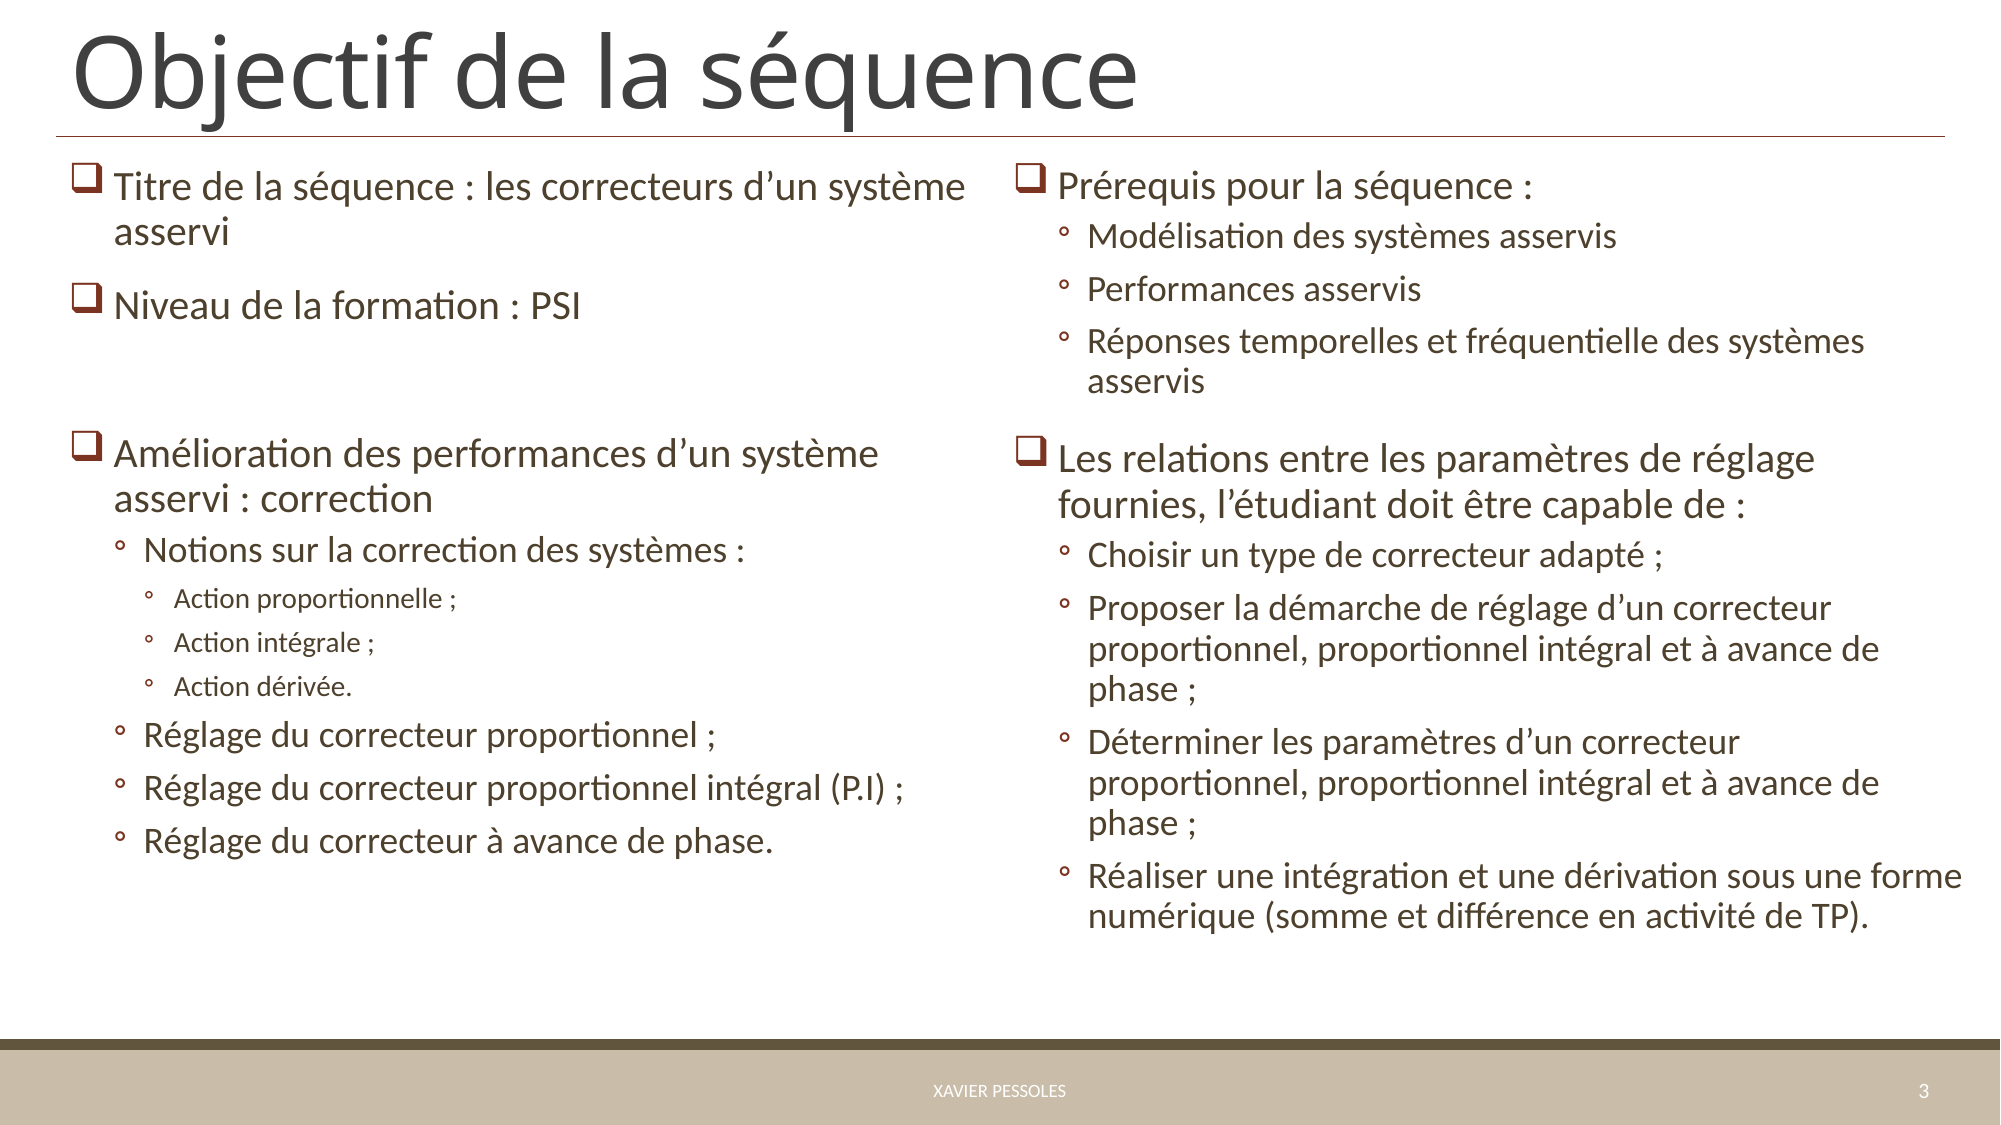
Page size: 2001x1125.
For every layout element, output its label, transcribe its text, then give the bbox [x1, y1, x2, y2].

list Titre de la séquence : les correcteurs d’un système asservi Niveau de la formation : PSI Amélioration des performances d’un système asservi : correction Notions sur la correction des systèmes : Action proportionnelle ; Action intégrale ; Action dérivée. Réglage du correcteur proportionnel ; Réglage du correcteur proportionnel intégral (P.I) ; Réglage du correcteur à avance de phase. [55, 156, 1000, 1013]
text_box Les relations entre les paramètres de réglage fournies, l’étudiant doit être capable de : Choisir un type de correcteur adapté ; Proposer la démarche de réglage d’un correcteur proportionnel, proportionnel intégral et à avance de phase ; Déterminer les paramètres d’un correcteur proportionnel, proportionnel intégral et à avance de phase ; Réaliser une intégration et une dérivation sous une forme numérique (somme et différence en activité de TP). [999, 429, 1967, 1013]
slide_number 3 [1709, 1059, 1945, 1120]
text_box Prérequis pour la séquence : Modélisation des systèmes asservis Performances asservis Réponses temporelles et fréquentielle des systèmes asservis [999, 156, 1967, 409]
footer Xavier Pessoles [409, 1059, 1591, 1120]
title Objectif de la séquence [55, 5, 1946, 137]
